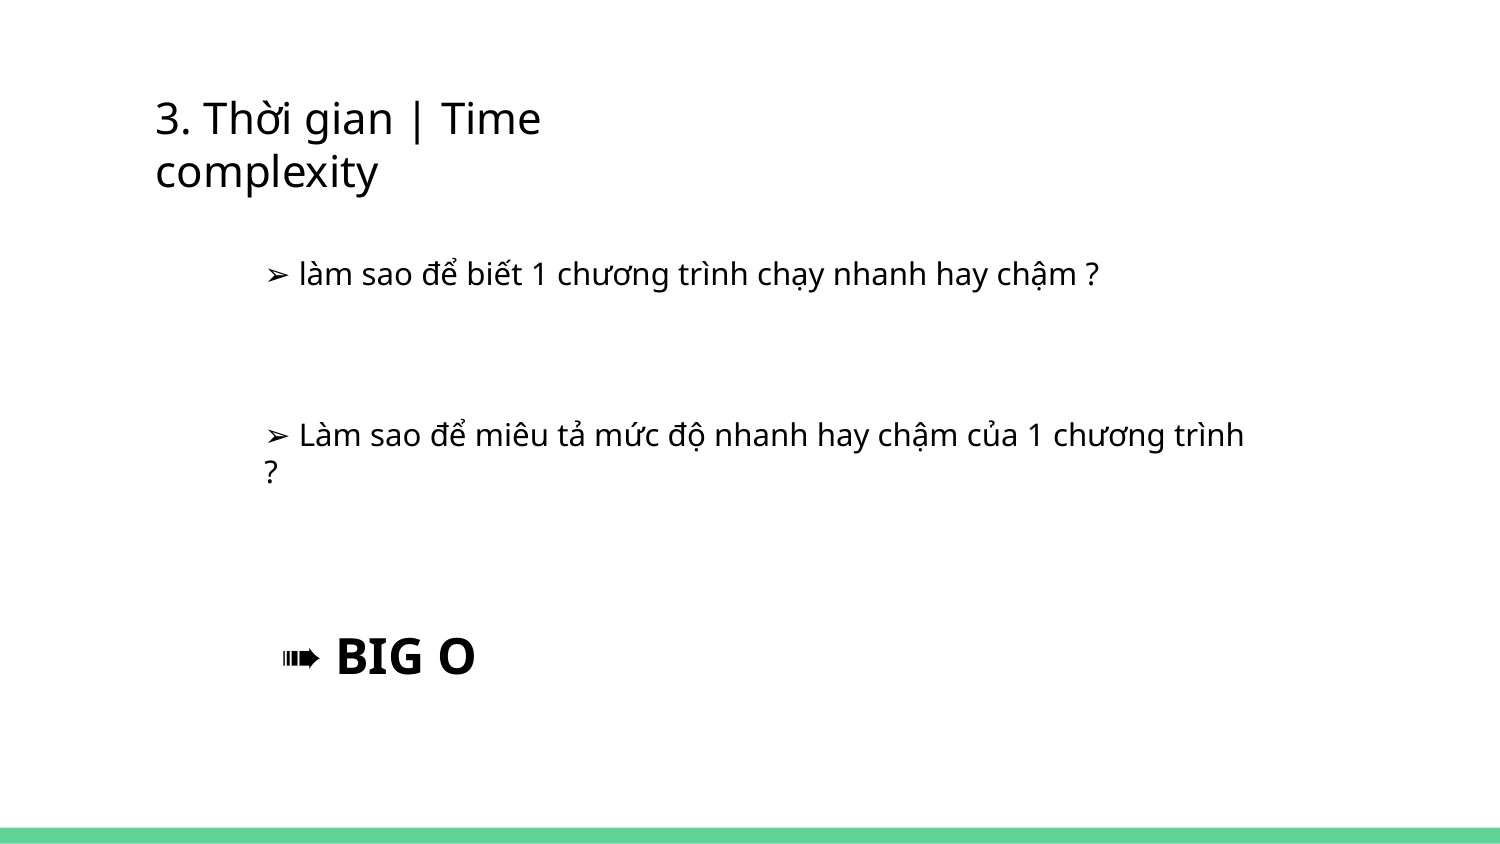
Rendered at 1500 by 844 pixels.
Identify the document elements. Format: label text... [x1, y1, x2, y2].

text_box ➠ BIG O [265, 609, 504, 700]
text_box ➢ làm sao để biết 1 chương trình chạy nhanh hay chậm ? [249, 239, 1302, 307]
text_box 3. Thời gian | Time complexity [140, 75, 767, 246]
text_box ➢ Làm sao để miêu tả mức độ nhanh hay chậm của 1 chương trình ? [249, 400, 1268, 506]
